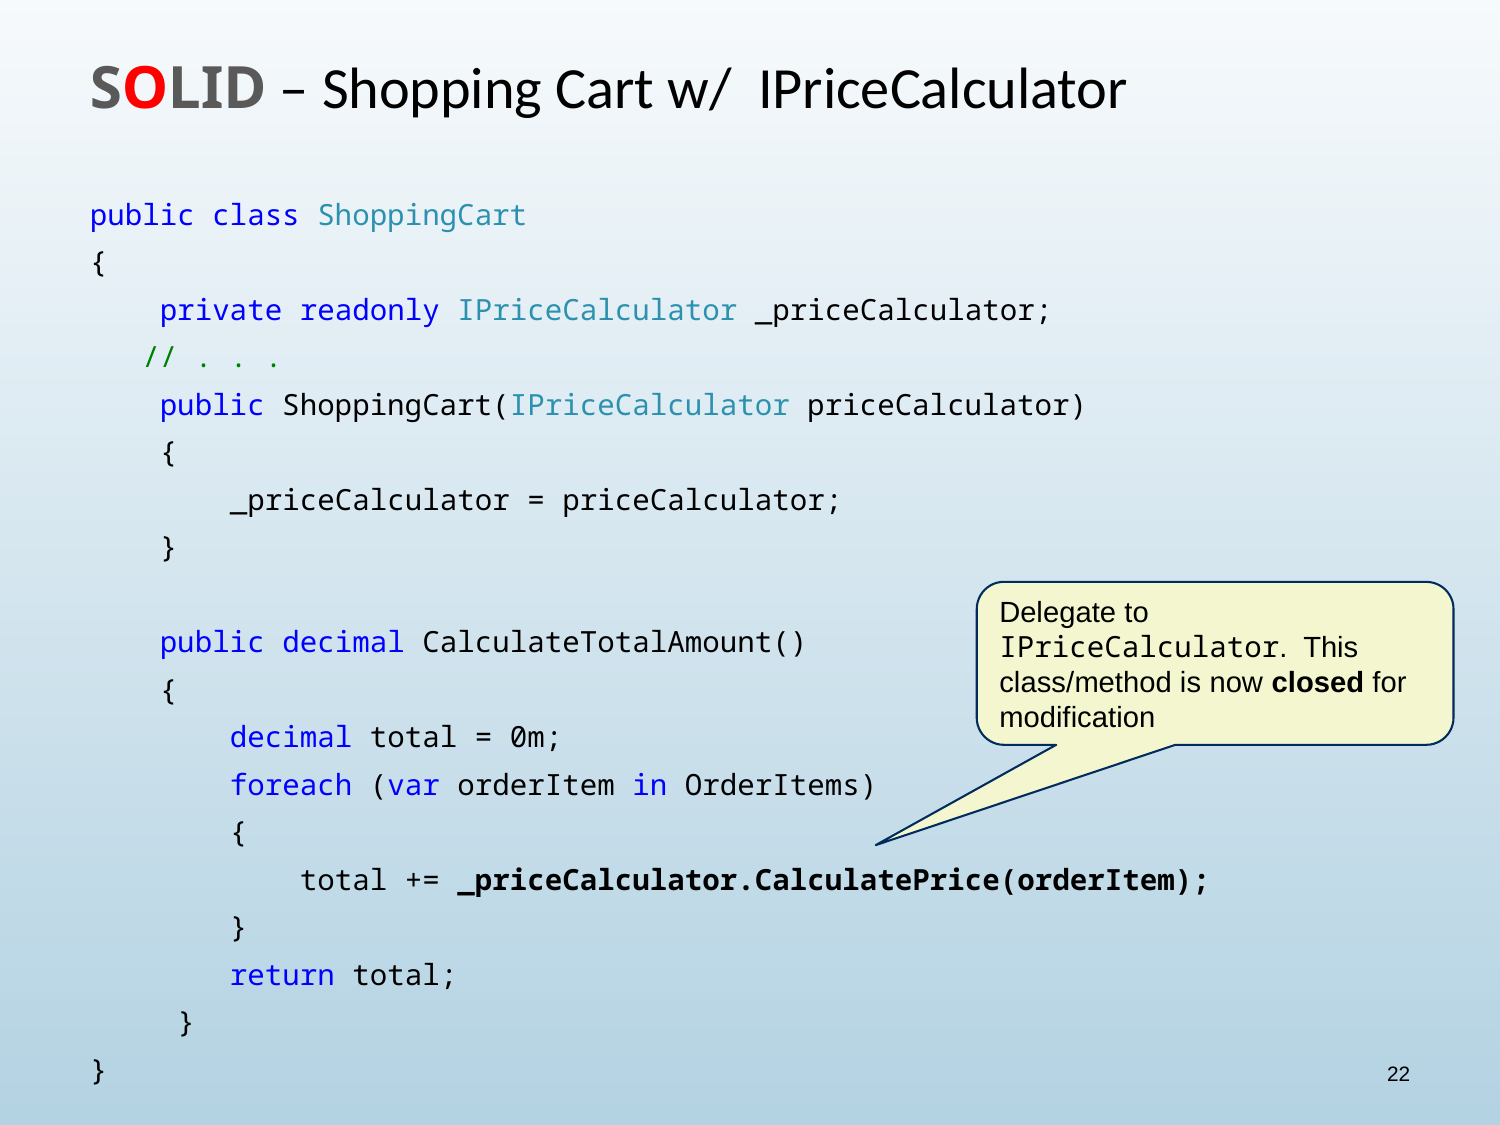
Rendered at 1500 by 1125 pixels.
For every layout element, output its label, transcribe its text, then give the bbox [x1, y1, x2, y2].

title SOLID – Shopping Cart w/ IPriceCalculator [75, 0, 1454, 170]
list public class ShoppingCart { private readonly IPriceCalculator _priceCalculator; // . . . public ShoppingCart(IPriceCalculator priceCalculator) { _priceCalculator = priceCalculator; } public decimal CalculateTotalAmount() { decimal total = 0m; foreach (var orderItem in OrderItems) { total += _priceCalculator.CalculatePrice(orderItem); } return total; } } [75, 188, 1454, 1098]
text_box Delegate to IPriceCalculator. This class/method is now closed for modification [873, 579, 1456, 848]
